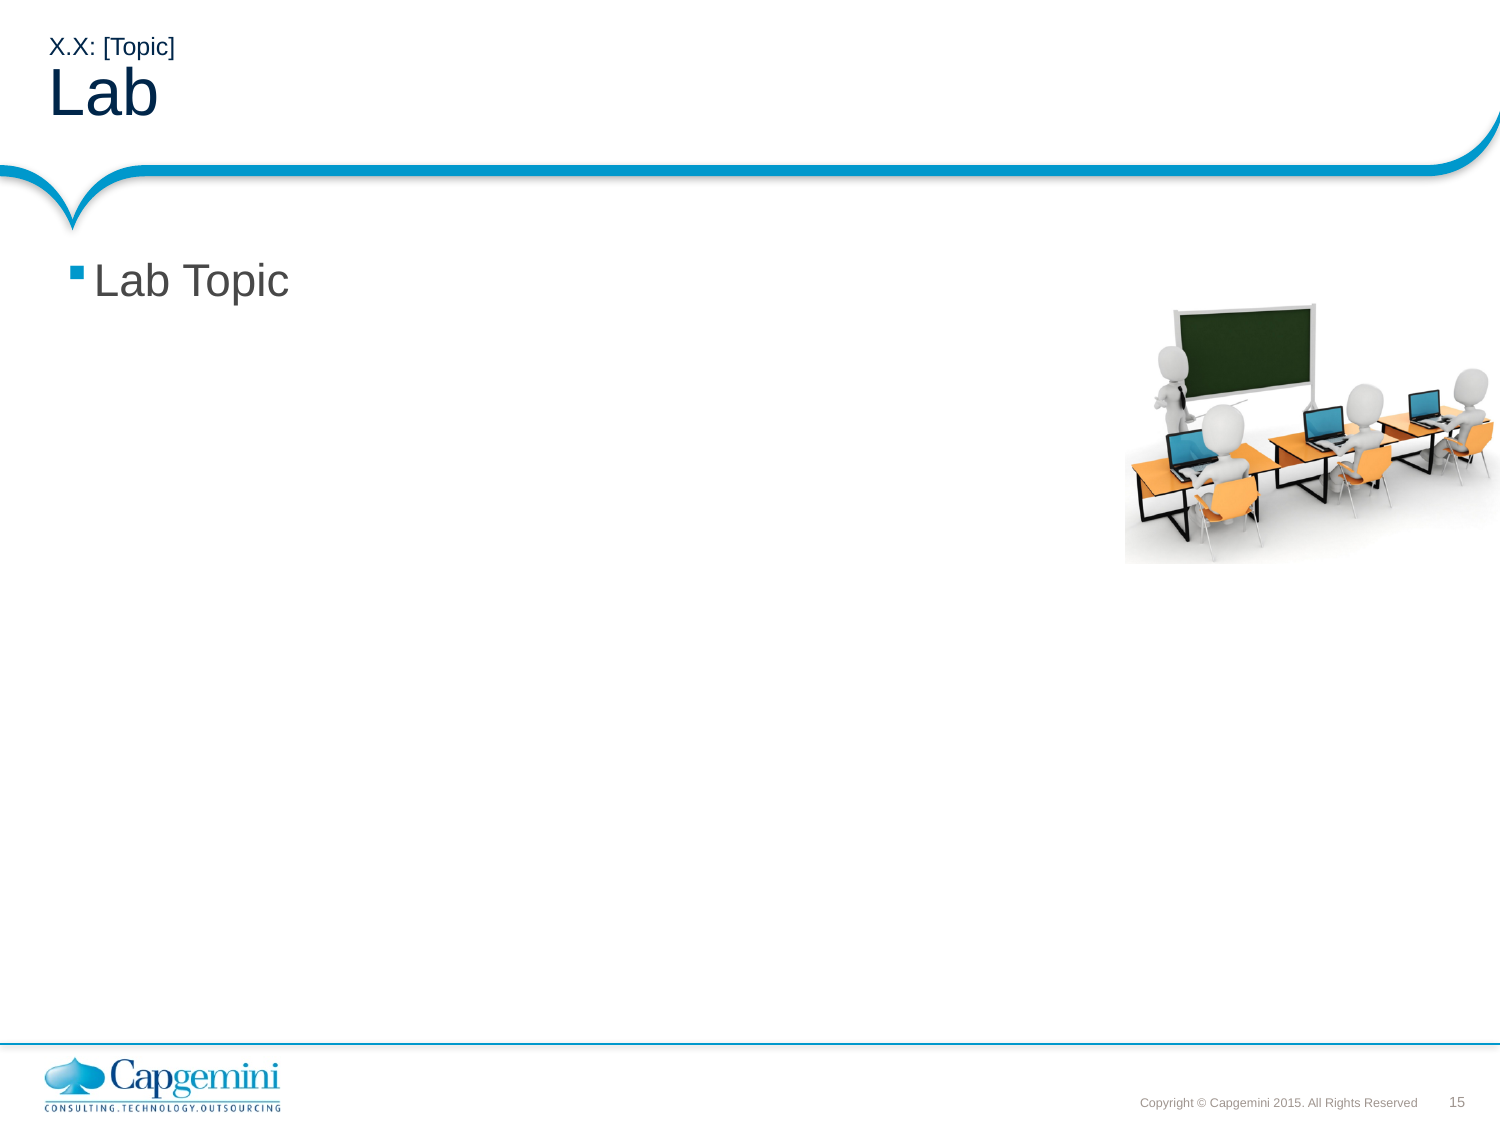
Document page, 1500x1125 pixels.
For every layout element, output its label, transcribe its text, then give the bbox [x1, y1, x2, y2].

picture [44, 1056, 281, 1113]
list Lab Topic [48, 245, 1125, 1007]
title X.X: [Topic] Lab [0, 0, 1500, 165]
picture [1125, 299, 1500, 564]
